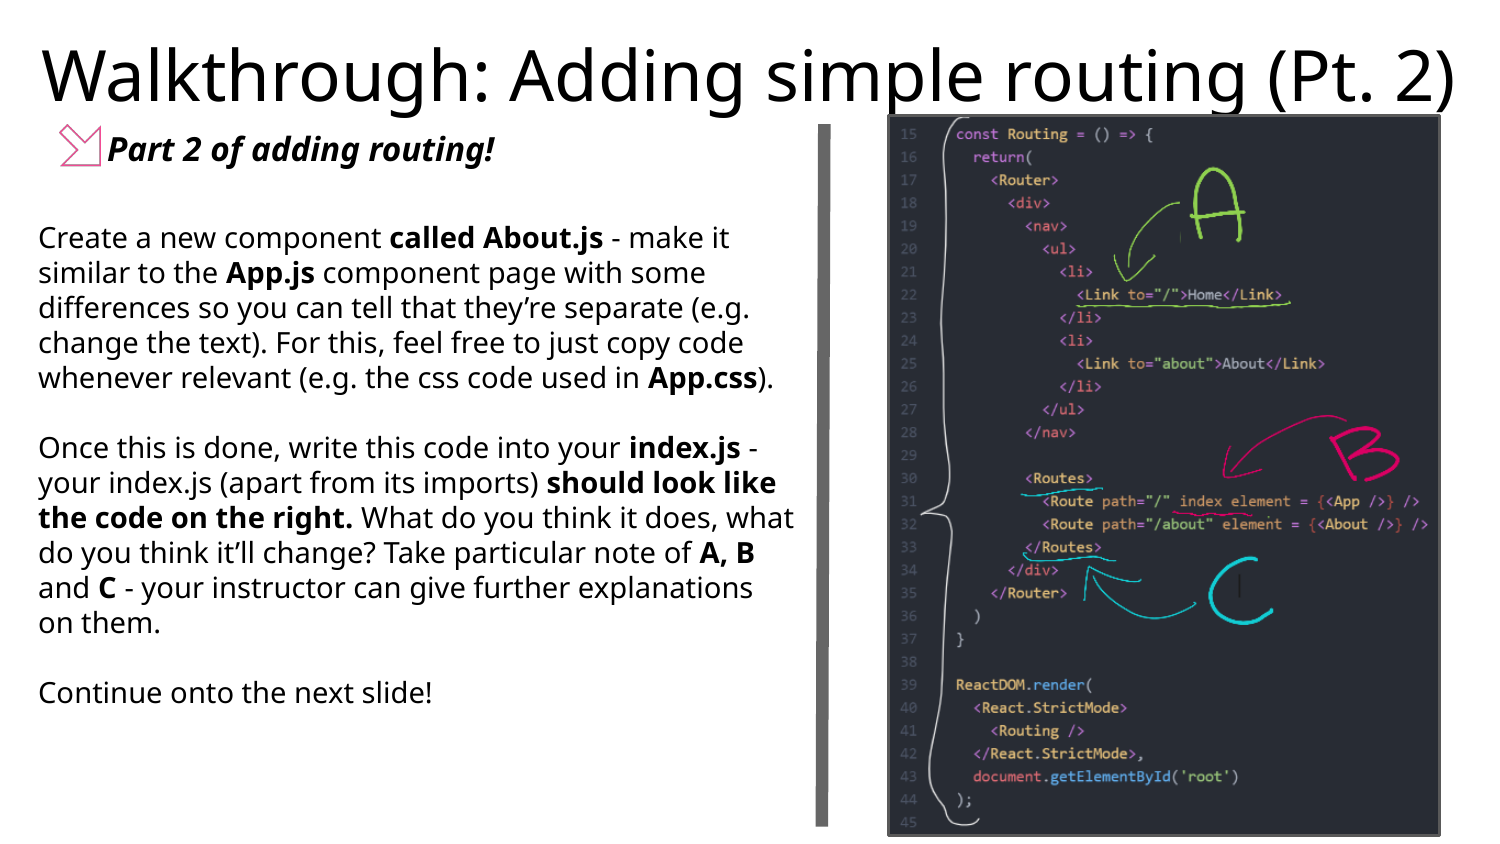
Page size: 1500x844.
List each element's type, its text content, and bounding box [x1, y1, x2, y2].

picture [889, 116, 1438, 835]
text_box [821, 123, 825, 827]
text_box Walkthrough: Adding simple routing (Pt. 2) [41, 57, 1473, 142]
text_box Create a new component called About.js - make it similar to the App.js component page with some differences so you can tell that they’re separate (e.g. change the text). For this, feel free to just copy code whenever relevant (e.g. the css code used in App.css). Once this is done, write this code into your index.js - your index.js (apart from its imports) should look like the code on the right. What do you think it does, what do you think it’ll change? Take particular note of A, B and C - your instructor can give further explanations on them. Continue onto the next slide! [23, 204, 810, 724]
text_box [50, 116, 705, 180]
